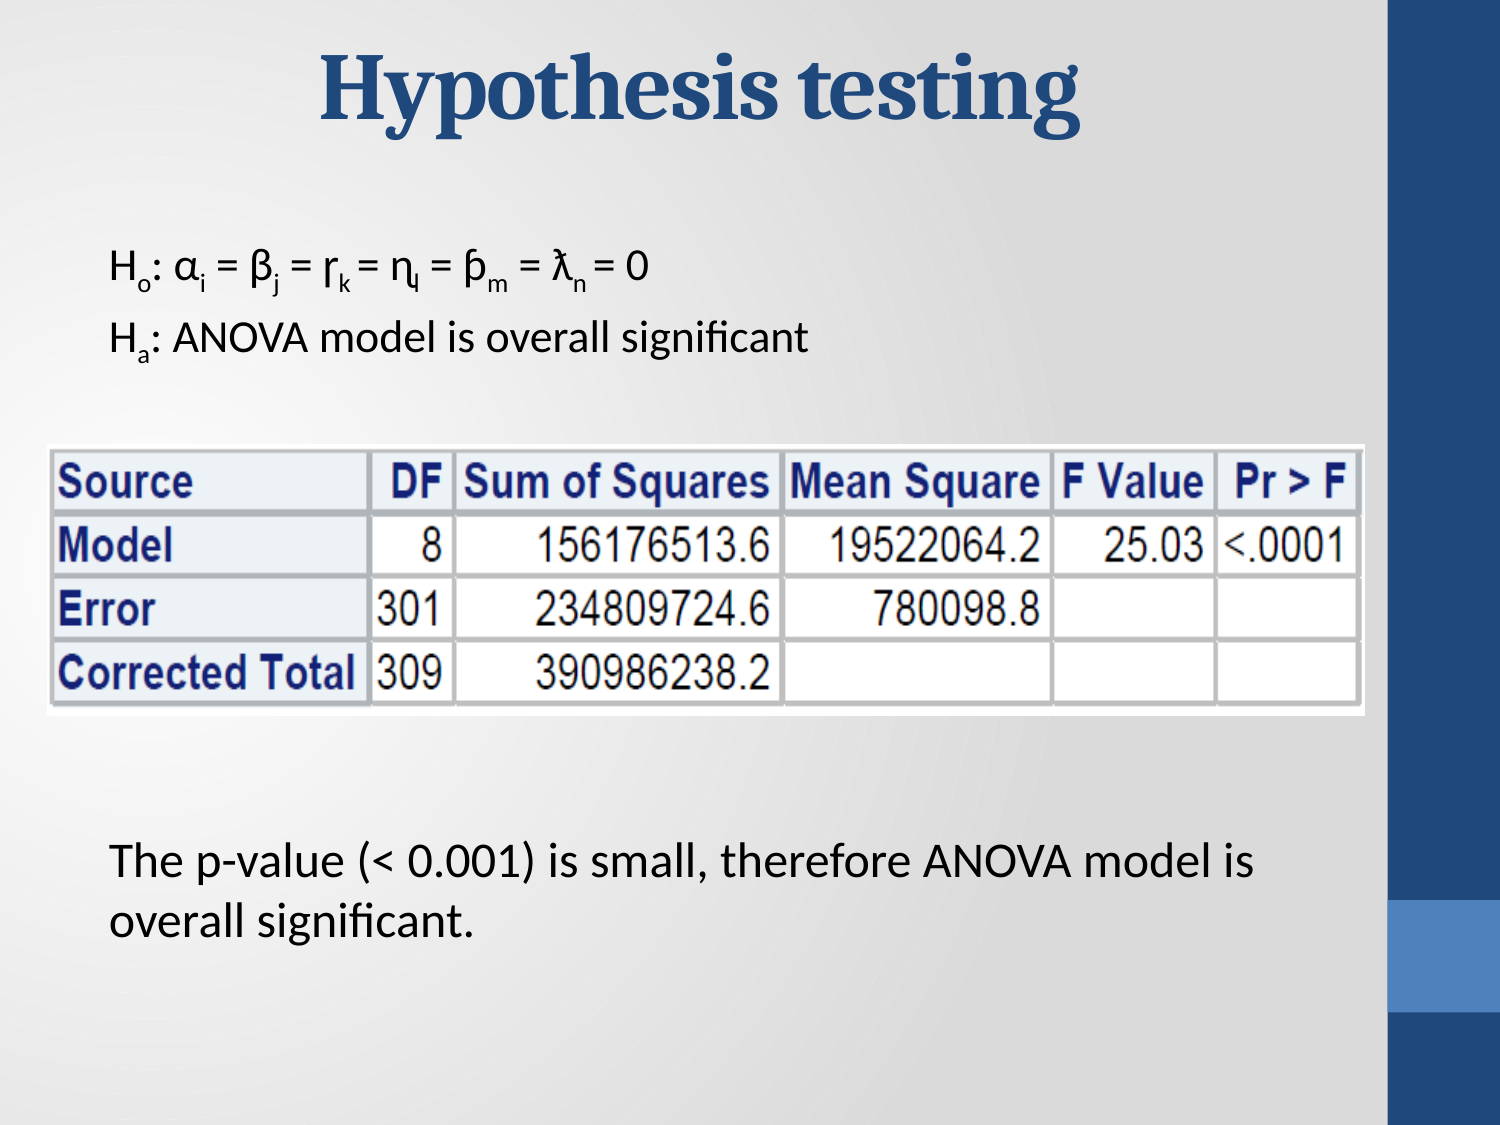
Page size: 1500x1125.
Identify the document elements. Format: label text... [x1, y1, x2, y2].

picture [46, 443, 1365, 717]
list Ho: αi = βj = ɼk = ɳl = ƥm = ƛn = 0 Ha: ANOVA model is overall significant The p-value (< 0.001) is small, therefore ANOVA model is overall significant. [75, 163, 1325, 436]
title Hypothesis testing [75, 45, 1325, 163]
list Ho: αi = βj = ɼk = ɳl = ƥm = ƛn = 0 Ha: ANOVA model is overall significant The p-value (< 0.001) is small, therefore ANOVA model is overall significant. [75, 723, 1325, 1035]
